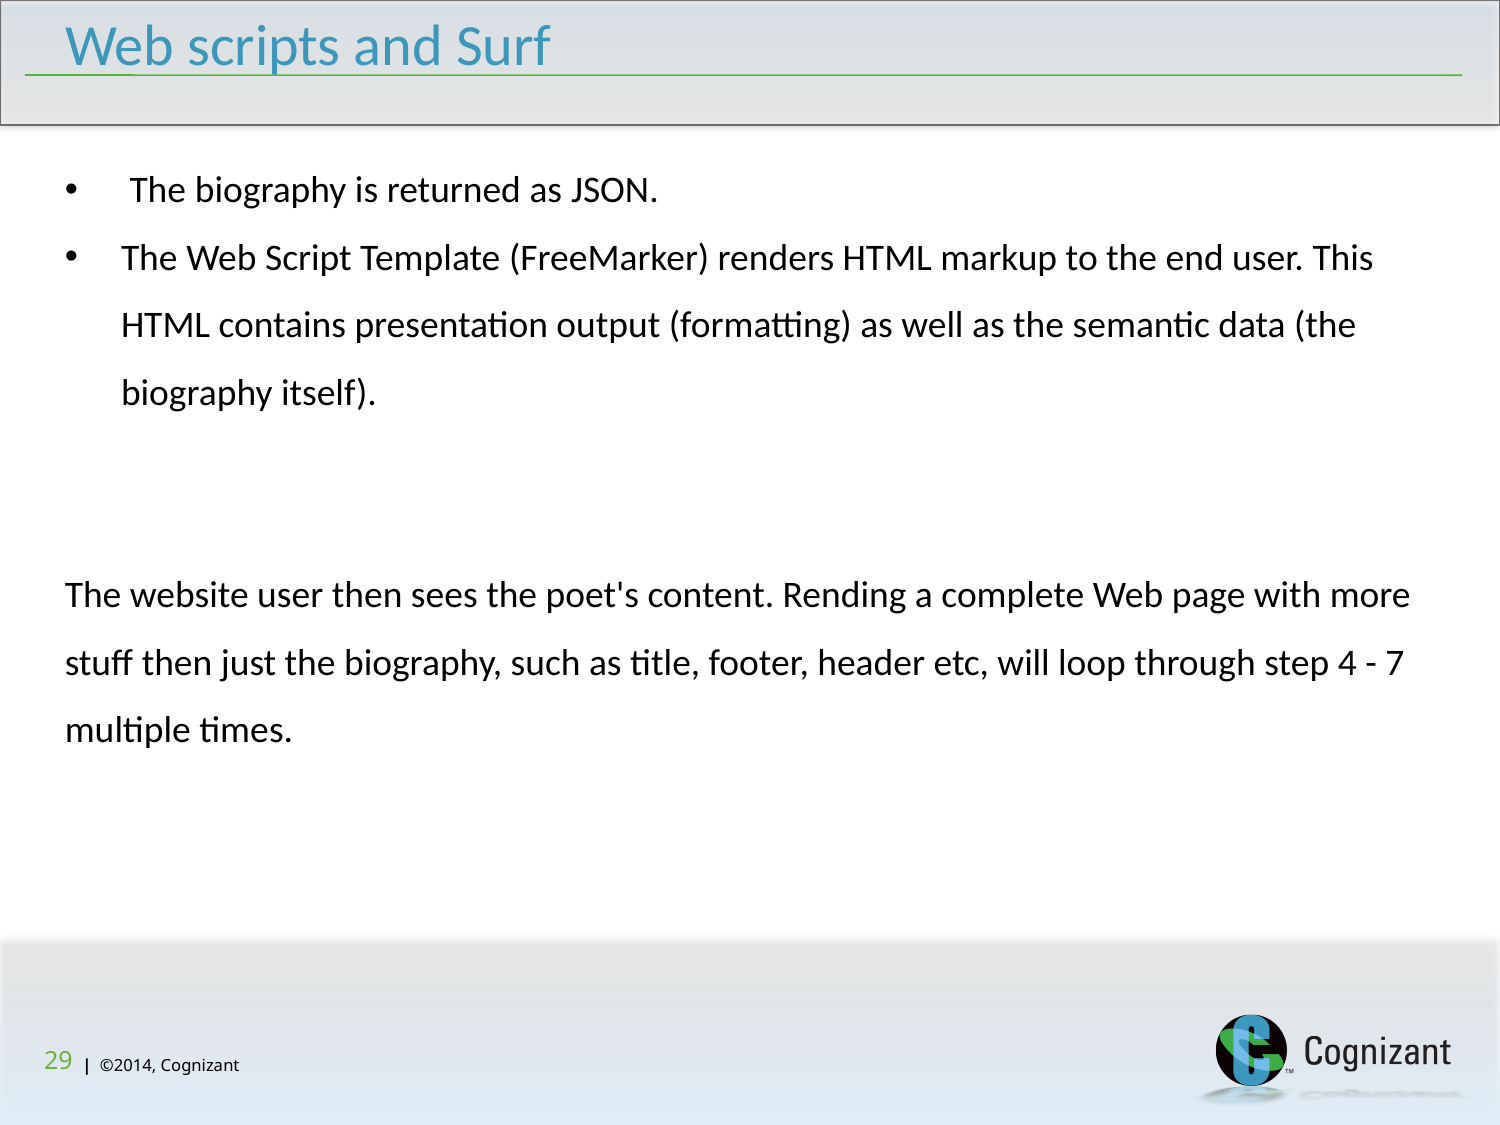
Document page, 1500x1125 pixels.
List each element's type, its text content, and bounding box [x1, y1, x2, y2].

text_box Web scripts and Surf [49, 0, 860, 121]
text_box 29 [12, 1037, 88, 1113]
picture [1165, 1006, 1488, 1125]
text_box The biography is returned as JSON. The Web Script Template (FreeMarker) renders HTML markup to the end user. This HTML contains presentation output (formatting) as well as the semantic data (the biography itself). The website user then sees the poet's content. Rending a complete Web page with more stuff then just the biography, such as title, footer, header etc, will loop through step 4 - 7 multiple times. [49, 135, 1463, 758]
